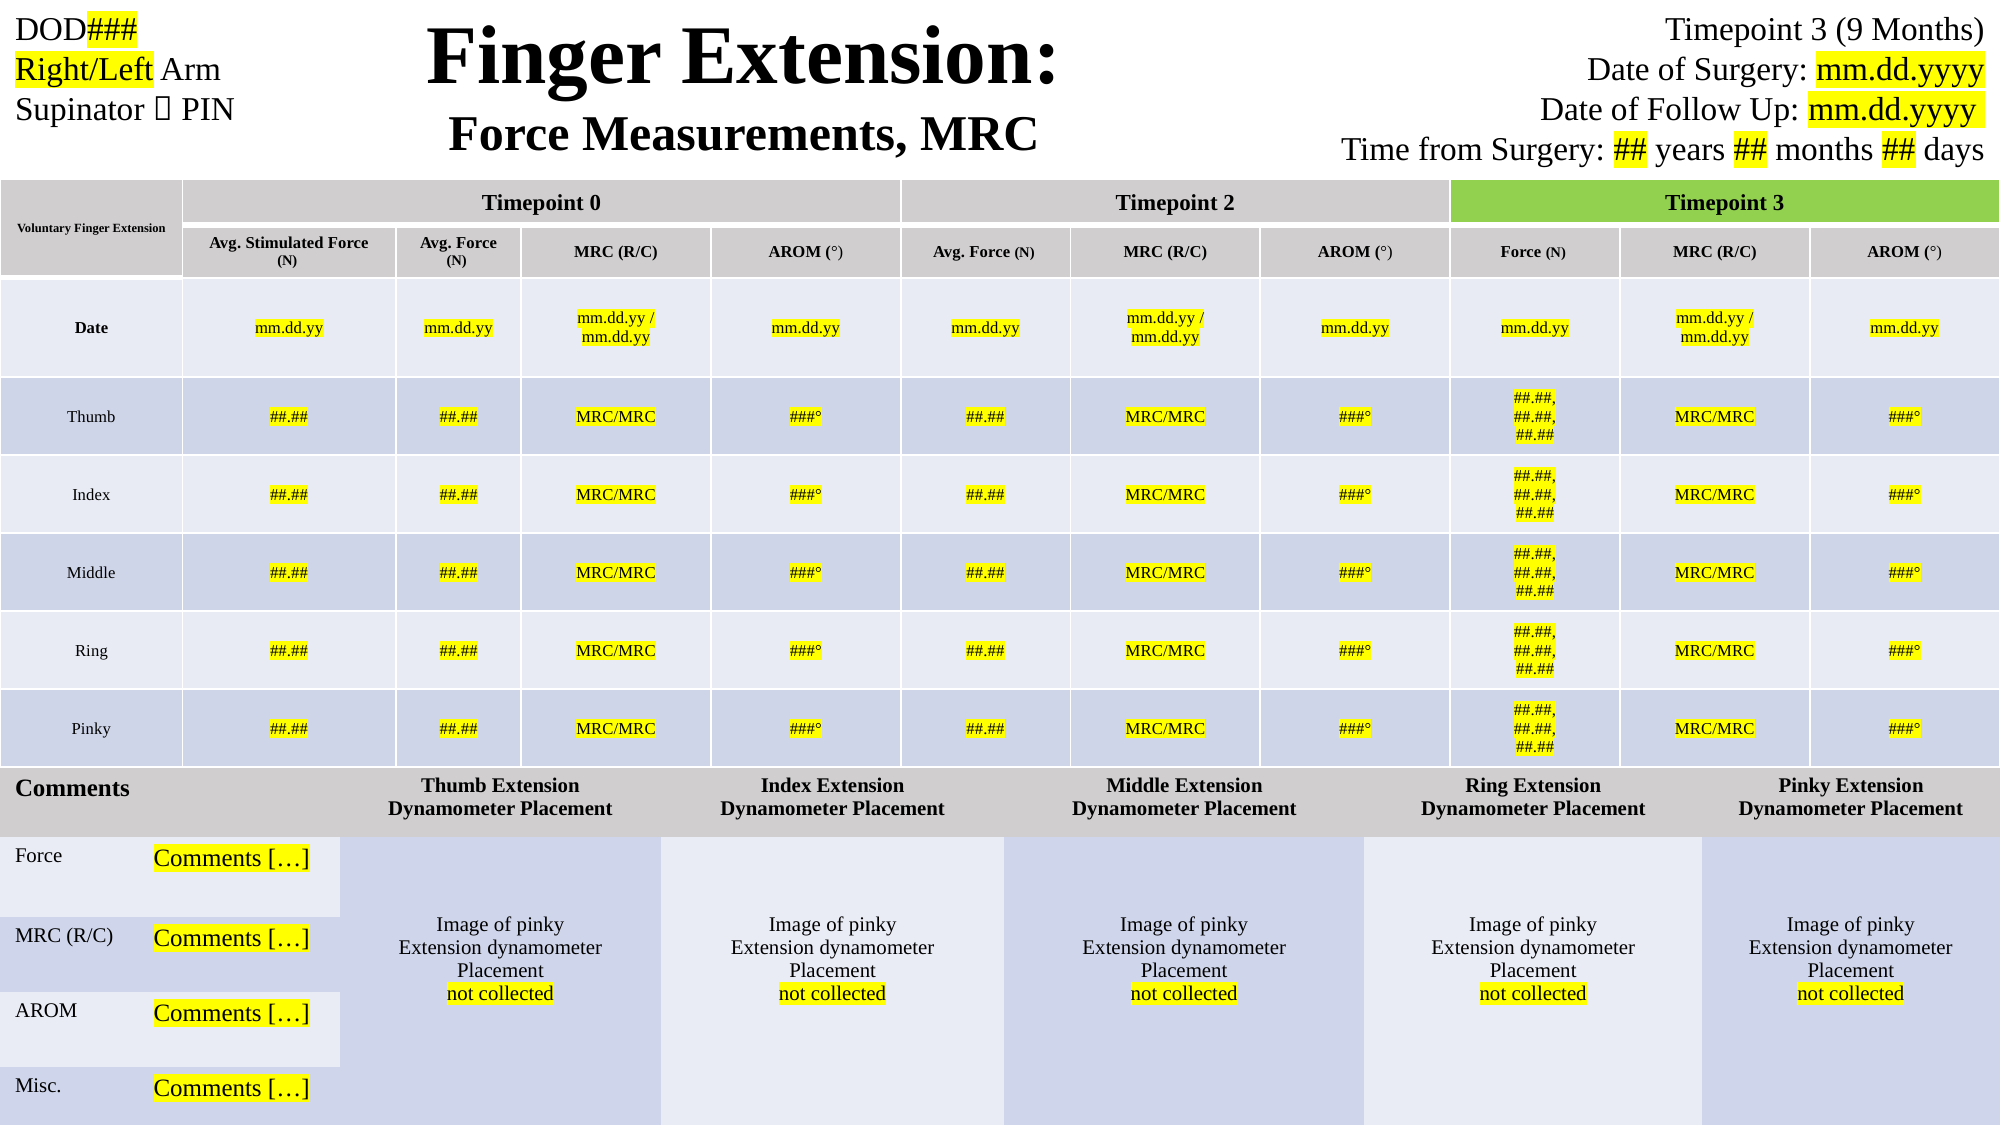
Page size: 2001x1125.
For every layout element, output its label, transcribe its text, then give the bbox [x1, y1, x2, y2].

table_cell ##.## [183, 456, 395, 532]
table_cell MRC/MRC [1071, 456, 1259, 532]
table_cell ###° [1811, 690, 1999, 766]
table_header Ring Extension Dynamometer Placement [1364, 768, 1702, 837]
table_cell Middle [1, 534, 182, 610]
table_cell ##.##, ##.##, ##.## [1451, 690, 1619, 766]
table_cell MRC/MRC [1071, 534, 1259, 610]
table_cell ###° [712, 690, 900, 766]
table_cell ##.##, ##.##, ##.## [1451, 456, 1619, 532]
table_cell MRC/MRC [1621, 378, 1809, 454]
table_cell Image of pinky Extension dynamometer Placement not collected [661, 837, 1004, 1125]
table_cell mm.dd.yy [1451, 279, 1619, 376]
table_cell AROM (°) [712, 228, 900, 277]
table_cell Force (N) [1451, 228, 1619, 277]
table_cell Force [0, 837, 139, 917]
table_cell ###° [1261, 378, 1449, 454]
table_cell Image of pinky Extension dynamometer Placement not collected [340, 837, 661, 1125]
table_cell Thumb [1, 378, 182, 454]
text_box DOD### Right/Left Arm Supinator  PIN [0, 0, 474, 135]
table_cell MRC/MRC [522, 690, 710, 766]
table_cell ##.## [183, 690, 395, 766]
table_cell MRC/MRC [522, 456, 710, 532]
table_cell ###° [1811, 456, 1999, 532]
table_header Timepoint 0 [183, 180, 900, 222]
table_cell AROM [0, 992, 139, 1067]
table_cell Comments […] [139, 837, 340, 917]
table_cell ###° [712, 534, 900, 610]
table_cell MRC/MRC [1621, 534, 1809, 610]
table_cell mm.dd.yy [1811, 279, 1999, 376]
table_cell Image of pinky Extension dynamometer Placement not collected [1364, 837, 1702, 1125]
table_cell Avg. Stimulated Force (N) [183, 228, 395, 277]
text_box Timepoint 3 (9 Months) Date of Surgery: mm.dd.yyyy Date of Follow Up: mm.dd.yyyy Time from Surgery: ## years ## months ## days [1178, 0, 2000, 175]
table_cell Ring [1, 612, 182, 688]
table_header Pinky Extension Dynamometer Placement [1702, 768, 2000, 837]
table_cell ###° [1811, 534, 1999, 610]
table_cell Date [1, 280, 182, 376]
table_cell ###° [1811, 378, 1999, 454]
table_cell mm.dd.yy / mm.dd.yy [522, 279, 710, 376]
table_cell ##.##, ##.##, ##.## [1451, 612, 1619, 688]
table_cell ###° [1261, 534, 1449, 610]
table_cell ##.## [183, 612, 395, 688]
table_cell Avg. Force (N) [902, 228, 1070, 277]
table_cell ##.##, ##.##, ##.## [1451, 534, 1619, 610]
table_cell MRC/MRC [1071, 612, 1259, 688]
table_cell Comments […] [139, 917, 340, 992]
table_cell ##.## [397, 534, 520, 610]
table_header Timepoint 2 [902, 180, 1449, 222]
table_cell ###° [1261, 456, 1449, 532]
table_cell MRC/MRC [522, 612, 710, 688]
table_cell mm.dd.yy [183, 279, 395, 376]
table_cell MRC/MRC [522, 534, 710, 610]
table_cell MRC (R/C) [1071, 228, 1259, 277]
table_cell ###° [1811, 612, 1999, 688]
table_cell ##.## [397, 456, 520, 532]
table_cell ###° [712, 612, 900, 688]
table_cell mm.dd.yy / mm.dd.yy [1621, 279, 1809, 376]
text_box Finger Extension: Force Measurements, MRC [0, 22, 1178, 139]
table_header Middle Extension Dynamometer Placement [1004, 768, 1364, 837]
table_cell mm.dd.yy [902, 279, 1070, 376]
table_cell MRC/MRC [522, 378, 710, 454]
table_header Voluntary Finger Extension [1, 180, 182, 275]
table_cell ###° [1261, 612, 1449, 688]
table_cell ##.## [902, 690, 1070, 766]
table_cell ##.## [902, 612, 1070, 688]
table_cell MRC (R/C) [0, 917, 139, 992]
table_cell mm.dd.yy [397, 279, 520, 376]
table_cell MRC/MRC [1621, 612, 1809, 688]
table_cell Comments […] [139, 1067, 340, 1125]
table_cell MRC (R/C) [522, 228, 710, 277]
table_cell Comments […] [139, 992, 340, 1067]
table_cell MRC/MRC [1621, 690, 1809, 766]
table_cell MRC/MRC [1071, 378, 1259, 454]
table_cell ##.## [397, 378, 520, 454]
table_cell ##.## [902, 378, 1070, 454]
table_header Timepoint 3 [1451, 180, 1999, 222]
table_cell Misc. [0, 1067, 139, 1125]
table_cell AROM (°) [1261, 228, 1449, 277]
table_cell ##.## [183, 534, 395, 610]
table_cell Avg. Force (N) [397, 228, 520, 277]
table_cell ##.## [183, 378, 395, 454]
table_header Thumb Extension Dynamometer Placement [340, 768, 661, 837]
table_cell Image of pinky Extension dynamometer Placement not collected [1702, 837, 2000, 1125]
table_cell ###° [712, 456, 900, 532]
table_header Index Extension Dynamometer Placement [661, 768, 1004, 837]
table_cell Index [1, 456, 182, 532]
table_cell MRC/MRC [1071, 690, 1259, 766]
table_cell AROM (°) [1811, 228, 1999, 277]
table_cell mm.dd.yy / mm.dd.yy [1071, 279, 1259, 376]
table_cell ##.## [902, 456, 1070, 532]
table_cell ##.## [902, 534, 1070, 610]
table_cell Pinky [1, 690, 182, 766]
table_cell ##.## [397, 612, 520, 688]
table_cell mm.dd.yy [712, 279, 900, 376]
table_cell MRC (R/C) [1621, 228, 1809, 277]
table_cell ##.## [397, 690, 520, 766]
table_header Comments [0, 768, 340, 837]
table_cell ###° [1261, 690, 1449, 766]
table_cell MRC/MRC [1621, 456, 1809, 532]
table_cell ##.##, ##.##, ##.## [1451, 378, 1619, 454]
table_cell ###° [712, 378, 900, 454]
table_cell Image of pinky Extension dynamometer Placement not collected [1004, 837, 1364, 1125]
table_cell mm.dd.yy [1261, 279, 1449, 376]
